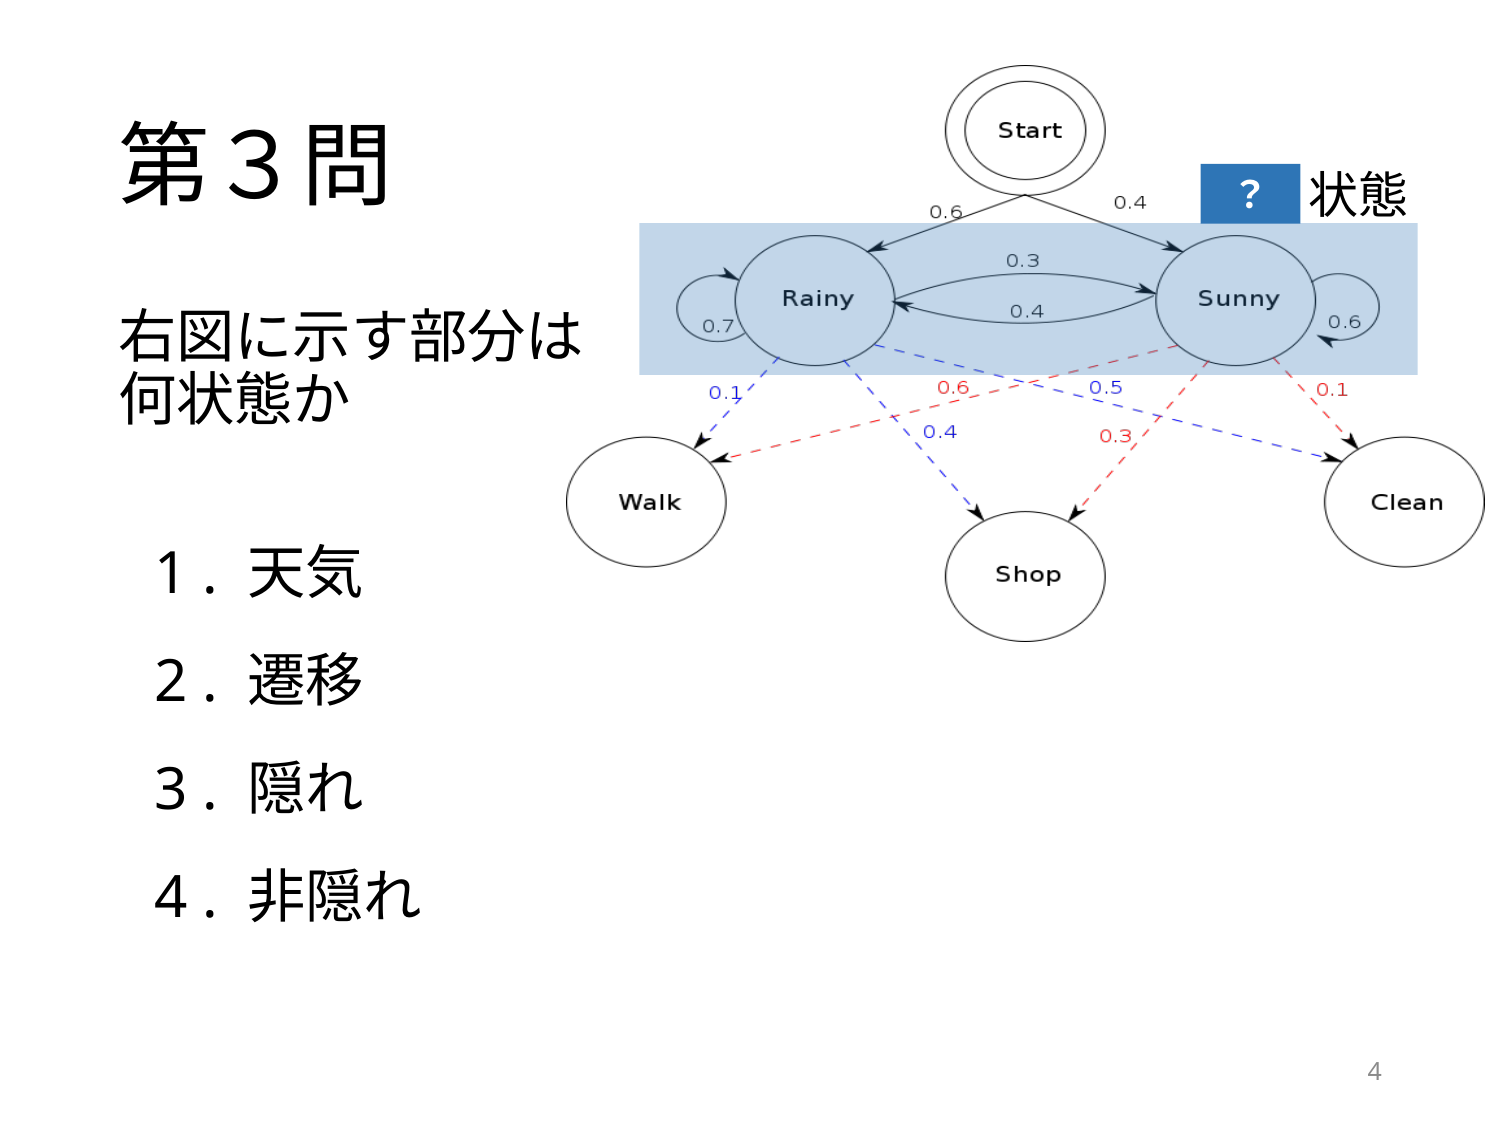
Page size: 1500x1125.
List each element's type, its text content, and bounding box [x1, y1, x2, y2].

text_box 4 . 非隠れ [139, 851, 828, 937]
list 右図に示す部分は 何状態か [103, 299, 1397, 1014]
title 第３問 [103, 59, 1397, 278]
picture [566, 65, 1485, 643]
text_box 2 . 遷移 [139, 635, 828, 721]
text_box 1 . 天気 [139, 527, 566, 613]
slide_number 4 [1059, 1042, 1397, 1103]
text_box 3 . 隠れ [139, 743, 828, 829]
